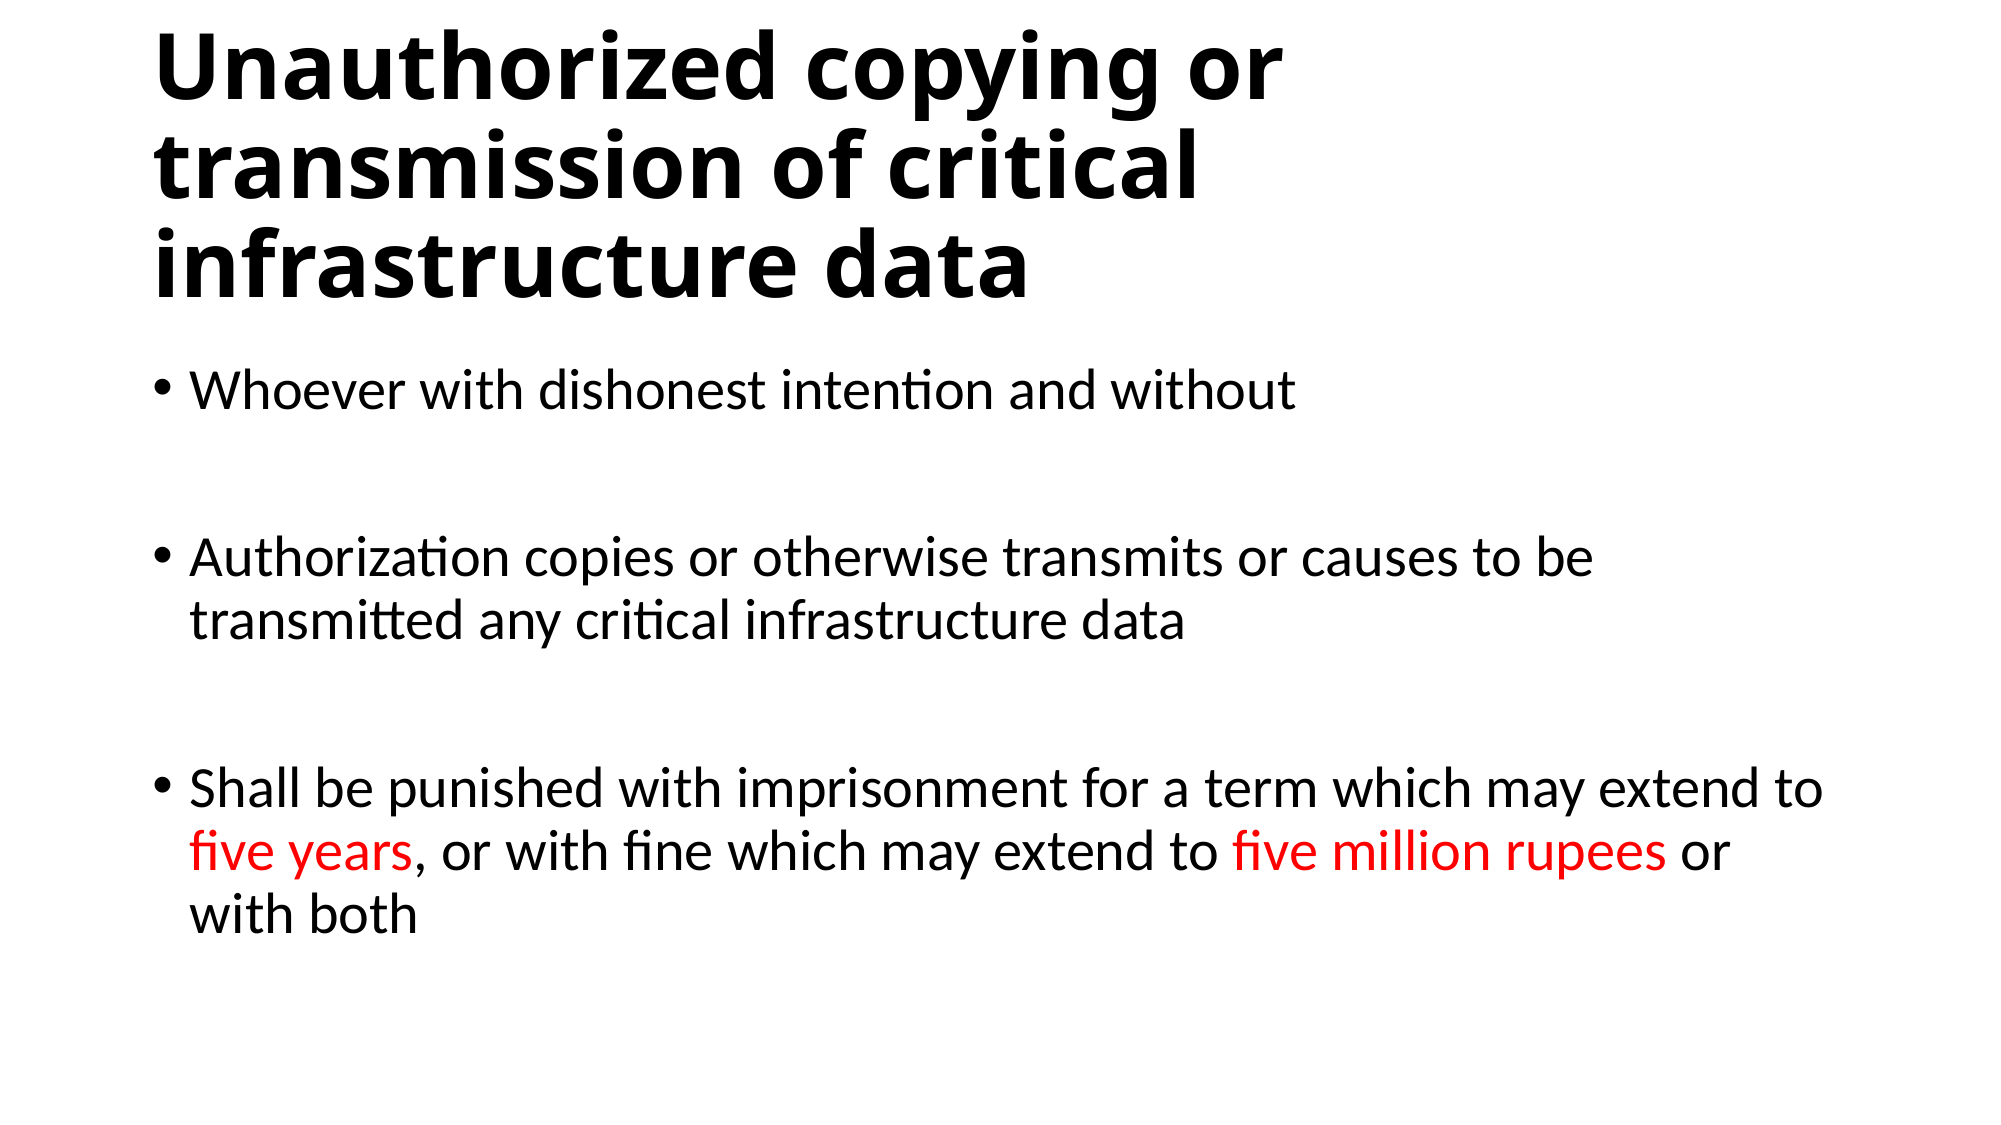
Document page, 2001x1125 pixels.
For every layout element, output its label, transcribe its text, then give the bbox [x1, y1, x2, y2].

title Unauthorized copying or transmission of critical infrastructure data [137, 59, 1863, 278]
list Whoever with dishonest intention and without Authorization copies or otherwise transmits or causes to be transmitted any critical infrastructure data Shall be punished with imprisonment for a term which may extend to five years, or with fine which may extend to five million rupees or with both [137, 351, 1863, 1066]
